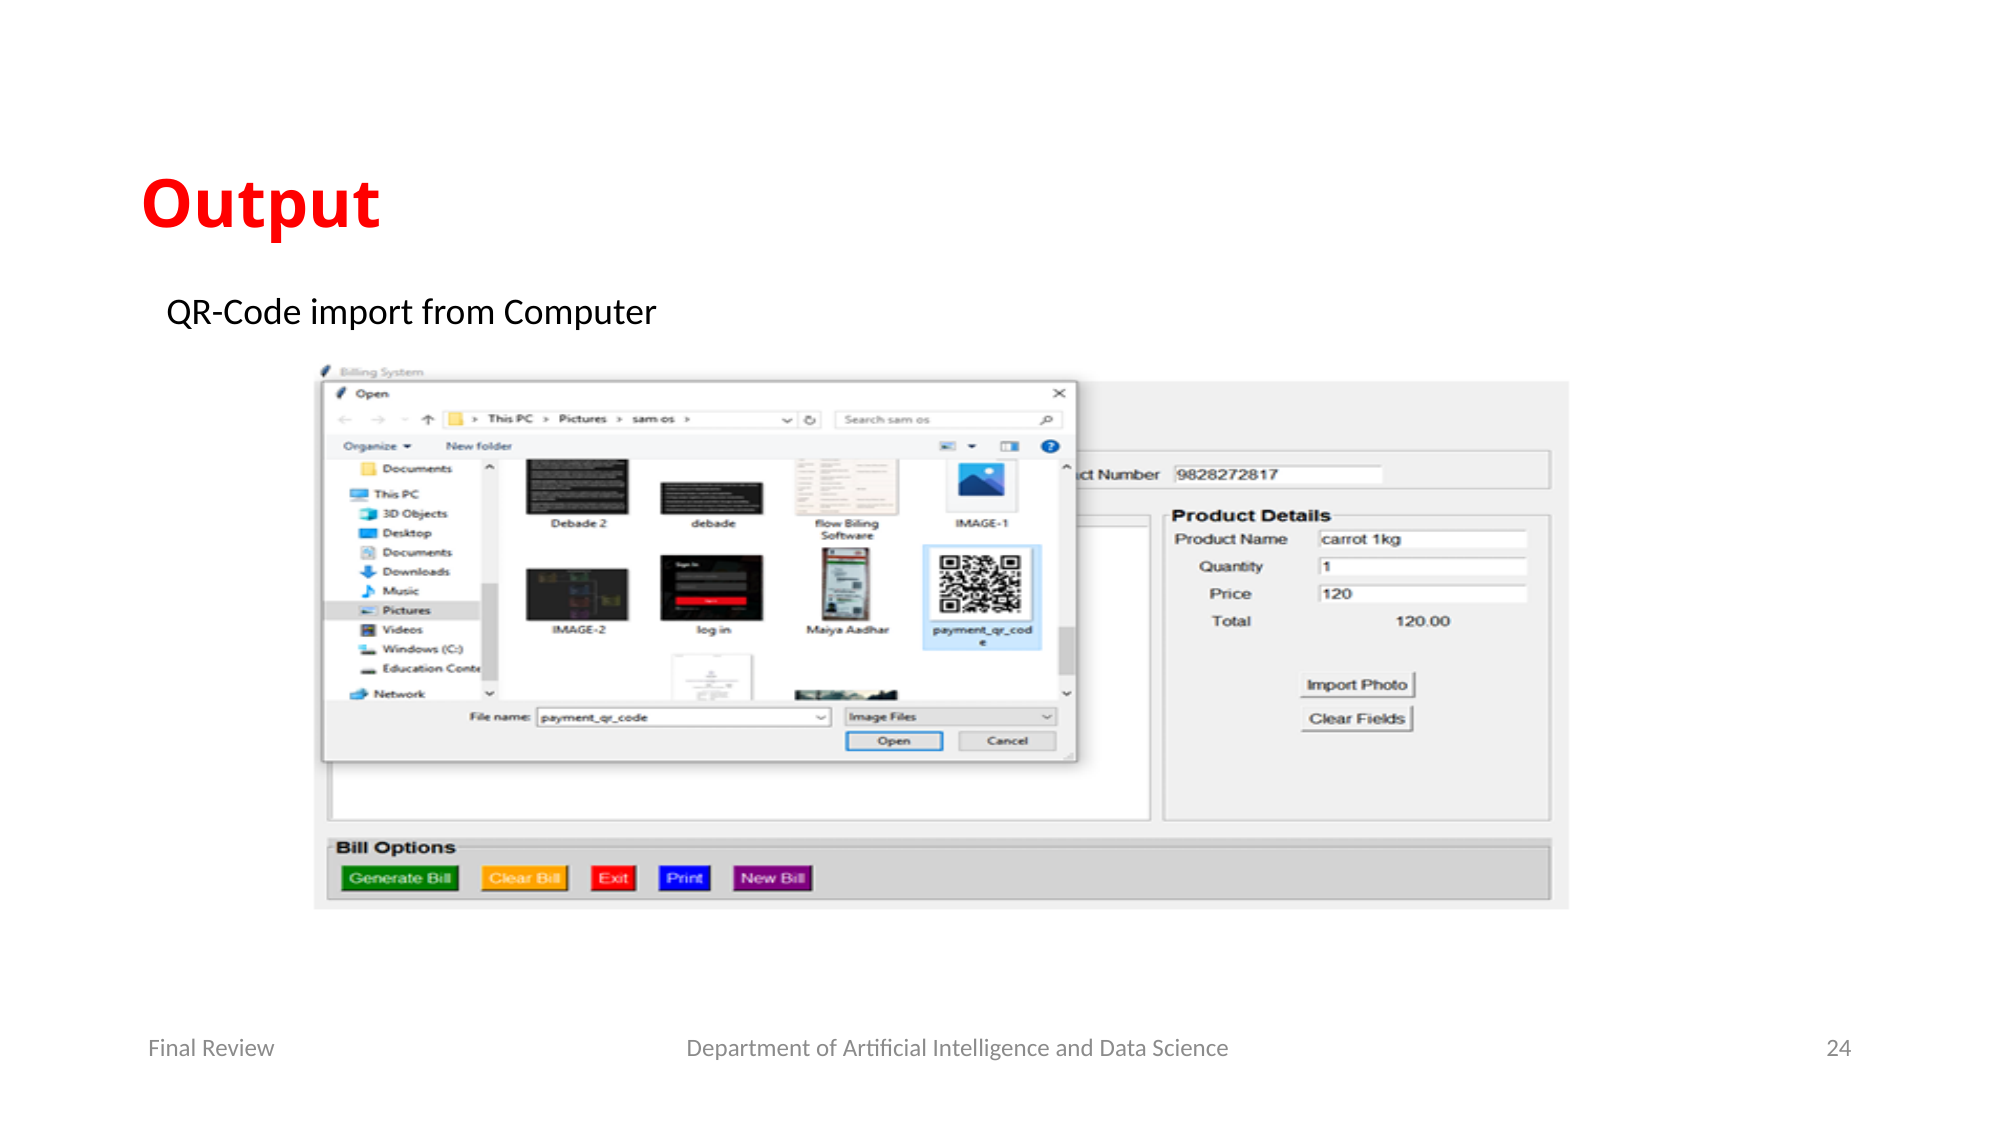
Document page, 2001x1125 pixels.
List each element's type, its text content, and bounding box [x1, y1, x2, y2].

picture [302, 355, 1601, 919]
footer Department of Artificial Intelligence and Data Science [600, 1024, 1317, 1103]
title Output [125, 50, 1876, 250]
slide_number Final Review [133, 1024, 567, 1103]
text_box QR-Code import from Computer [151, 279, 819, 340]
slide_number 24 [1433, 1024, 1867, 1103]
